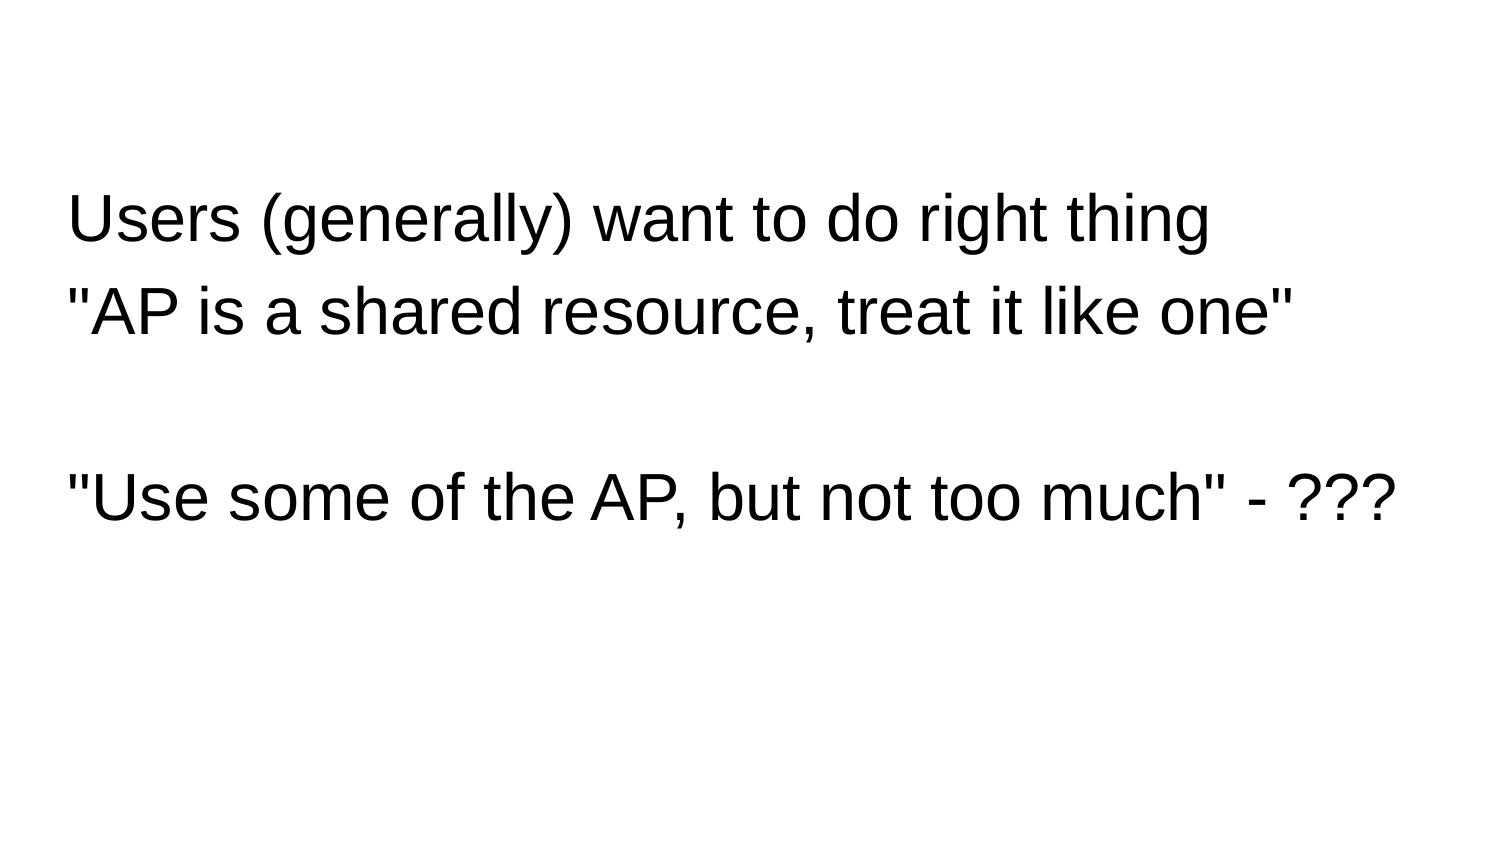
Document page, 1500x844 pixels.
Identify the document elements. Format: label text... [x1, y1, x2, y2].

list Users (generally) want to do right thing "AP is a shared resource, treat it like one" "Use some of the AP, but not too much" - ??? [52, 166, 1431, 687]
